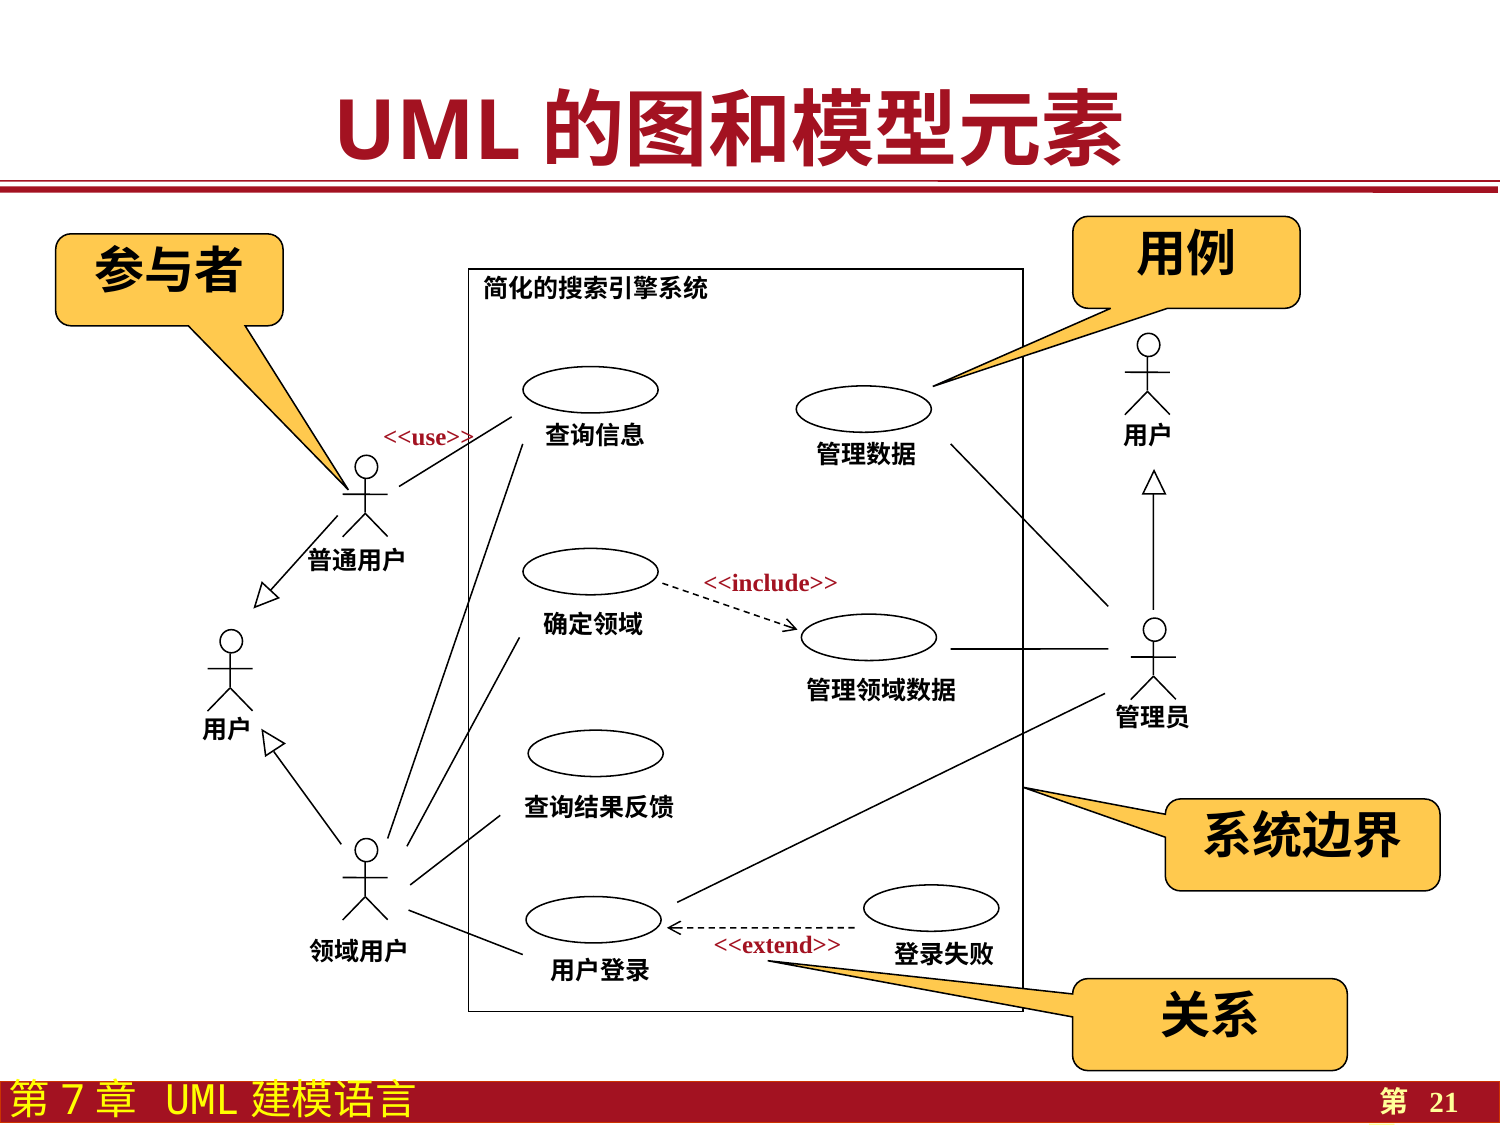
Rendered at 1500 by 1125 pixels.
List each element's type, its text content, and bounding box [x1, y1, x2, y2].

text_box 关系 [1072, 978, 1348, 1071]
text_box 参与者 [55, 233, 284, 326]
text_box 用例 [1072, 216, 1301, 309]
text_box UML的图和模型元素 [304, 69, 1153, 184]
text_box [187, 268, 1237, 1021]
text_box 系统边界 [1241, 798, 1441, 891]
